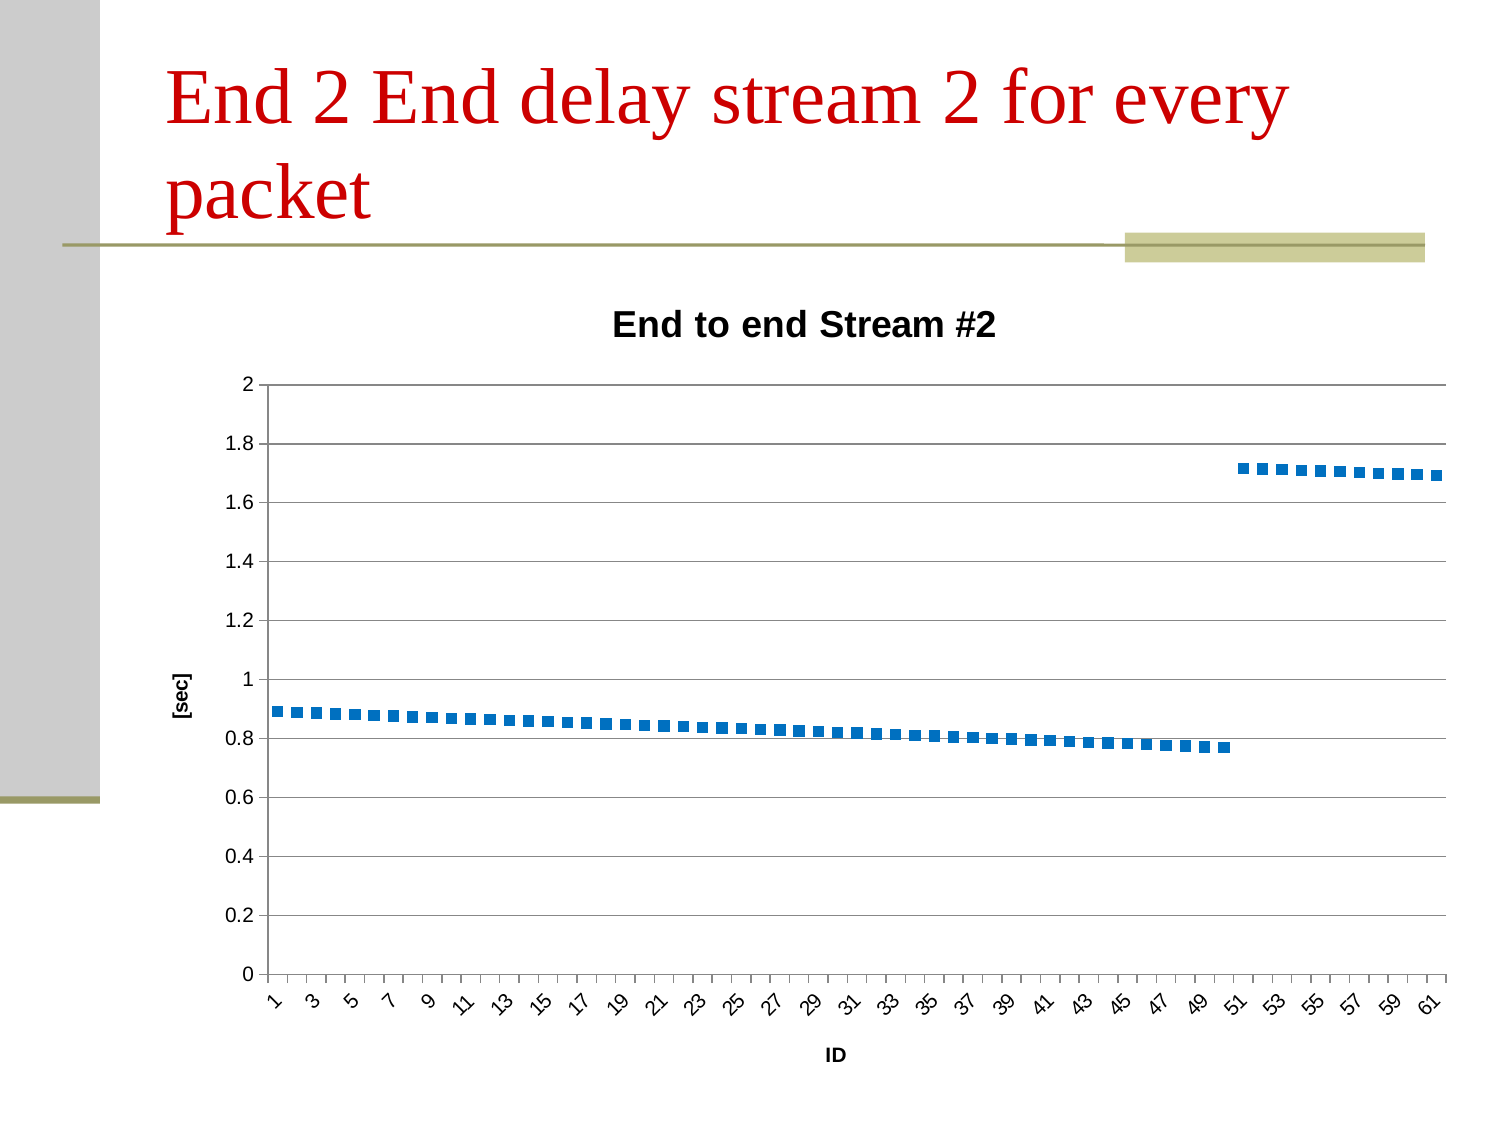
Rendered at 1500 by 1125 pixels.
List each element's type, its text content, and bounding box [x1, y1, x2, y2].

chart [135, 266, 1474, 1099]
title End 2 End delay stream 2 for every packet [149, 45, 1426, 234]
